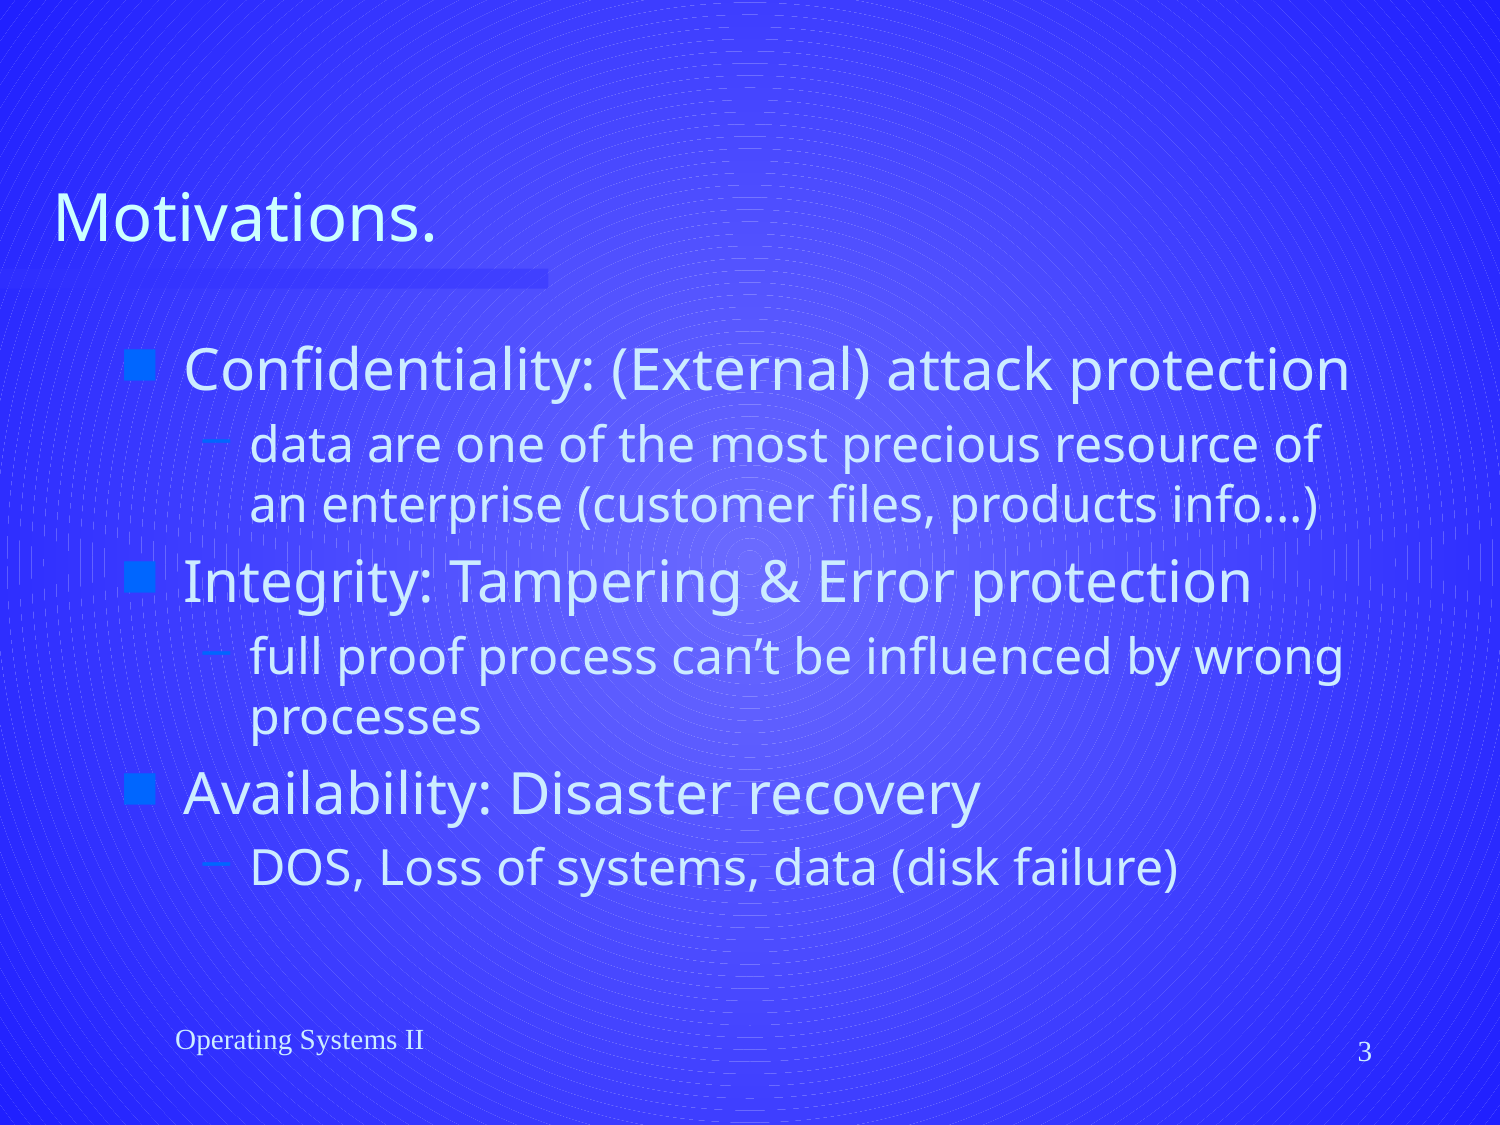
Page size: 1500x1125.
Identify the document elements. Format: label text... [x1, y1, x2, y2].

slide_number 3 [1074, 1025, 1388, 1100]
footer Operating Systems II [62, 1012, 538, 1088]
list Confidentiality: (External) attack protection data are one of the most precious resource of an enterprise (customer files, products info...) Integrity: Tampering & Error protection full proof process can’t be influenced by wrong processes Availability: Disaster recovery DOS, Loss of systems, data (disk failure) [112, 324, 1388, 1000]
title Motivations. [37, 75, 1313, 263]
